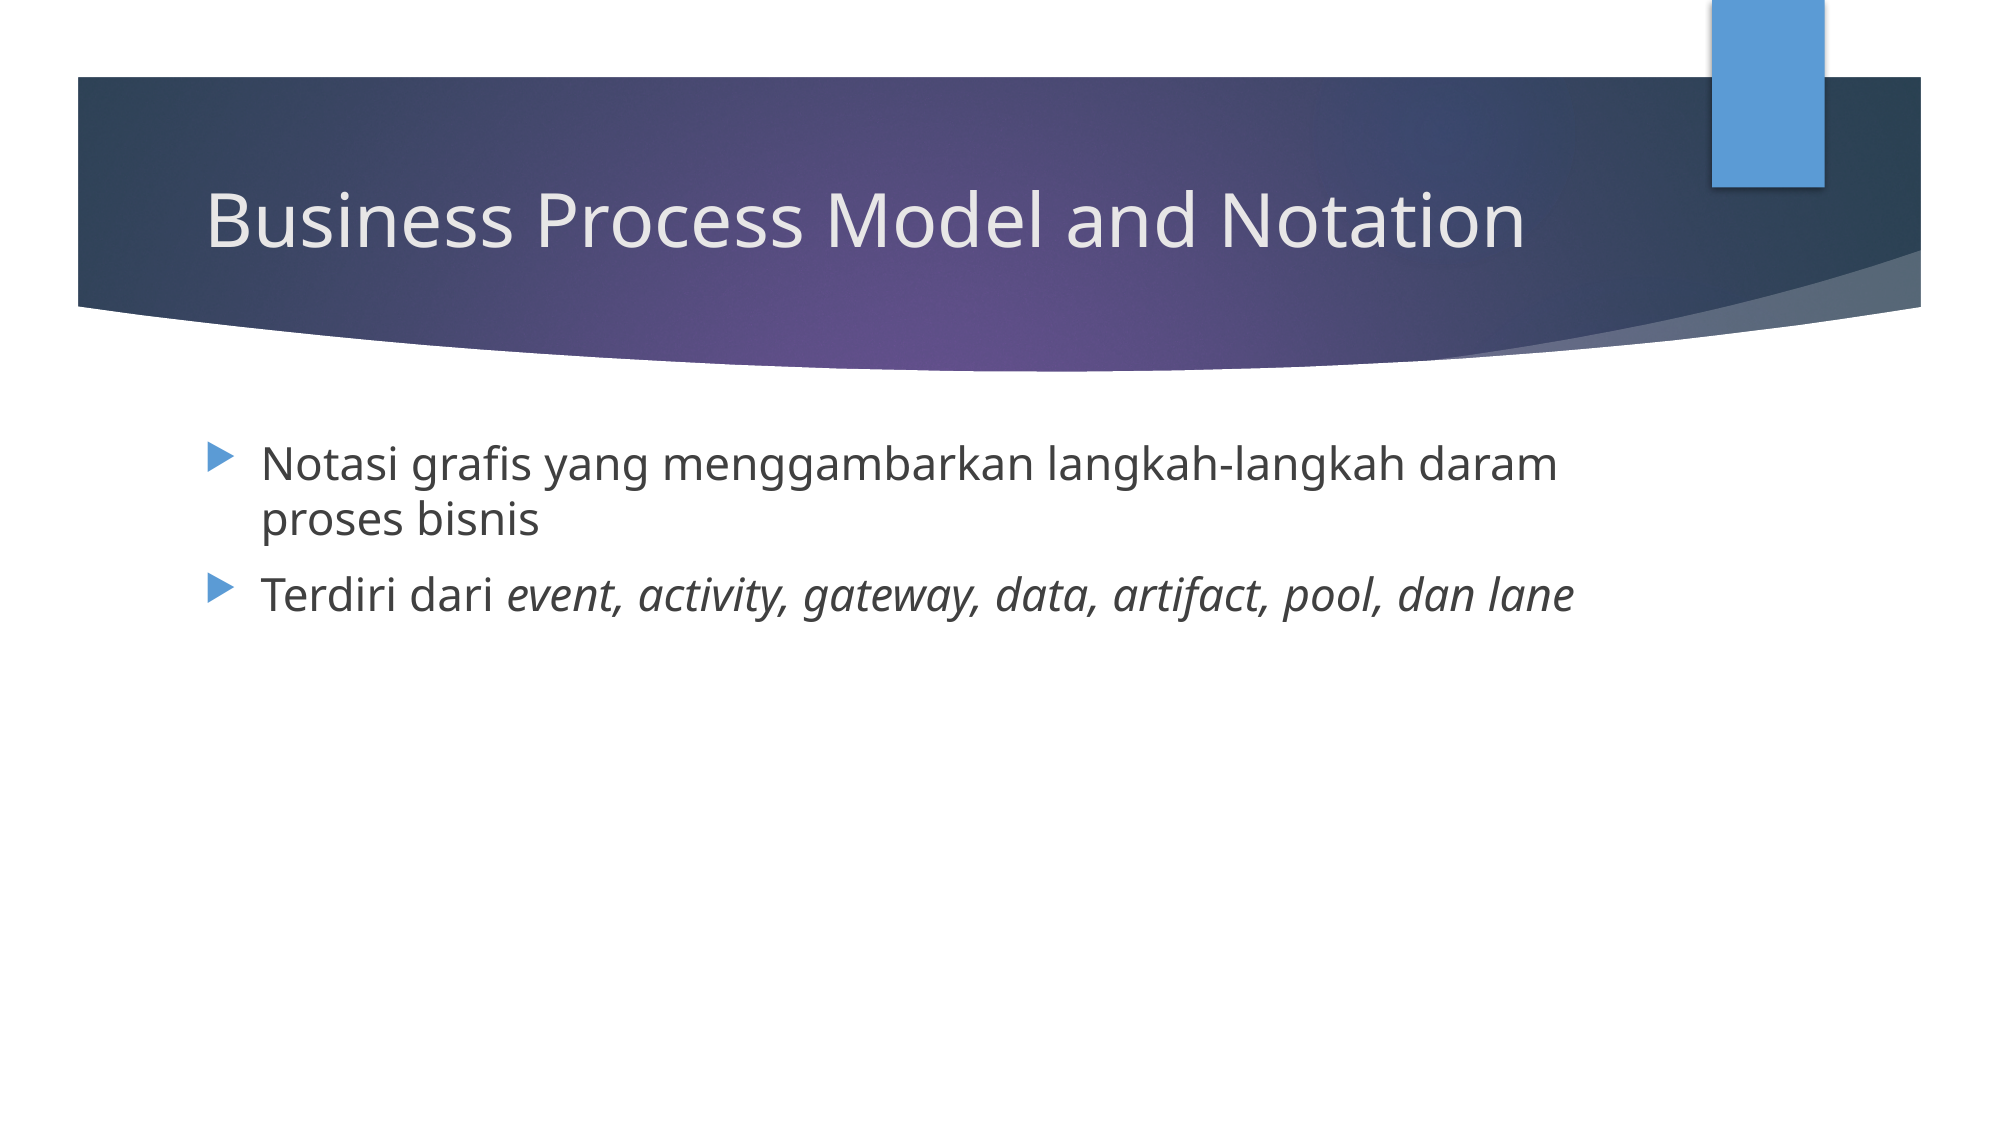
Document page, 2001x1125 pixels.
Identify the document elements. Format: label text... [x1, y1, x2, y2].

list Notasi grafis yang menggambarkan langkah-langkah daram proses bisnis Terdiri dari event, activity, gateway, data, artifact, pool, dan lane [189, 427, 1638, 988]
title Business Process Model and Notation [189, 159, 1627, 276]
